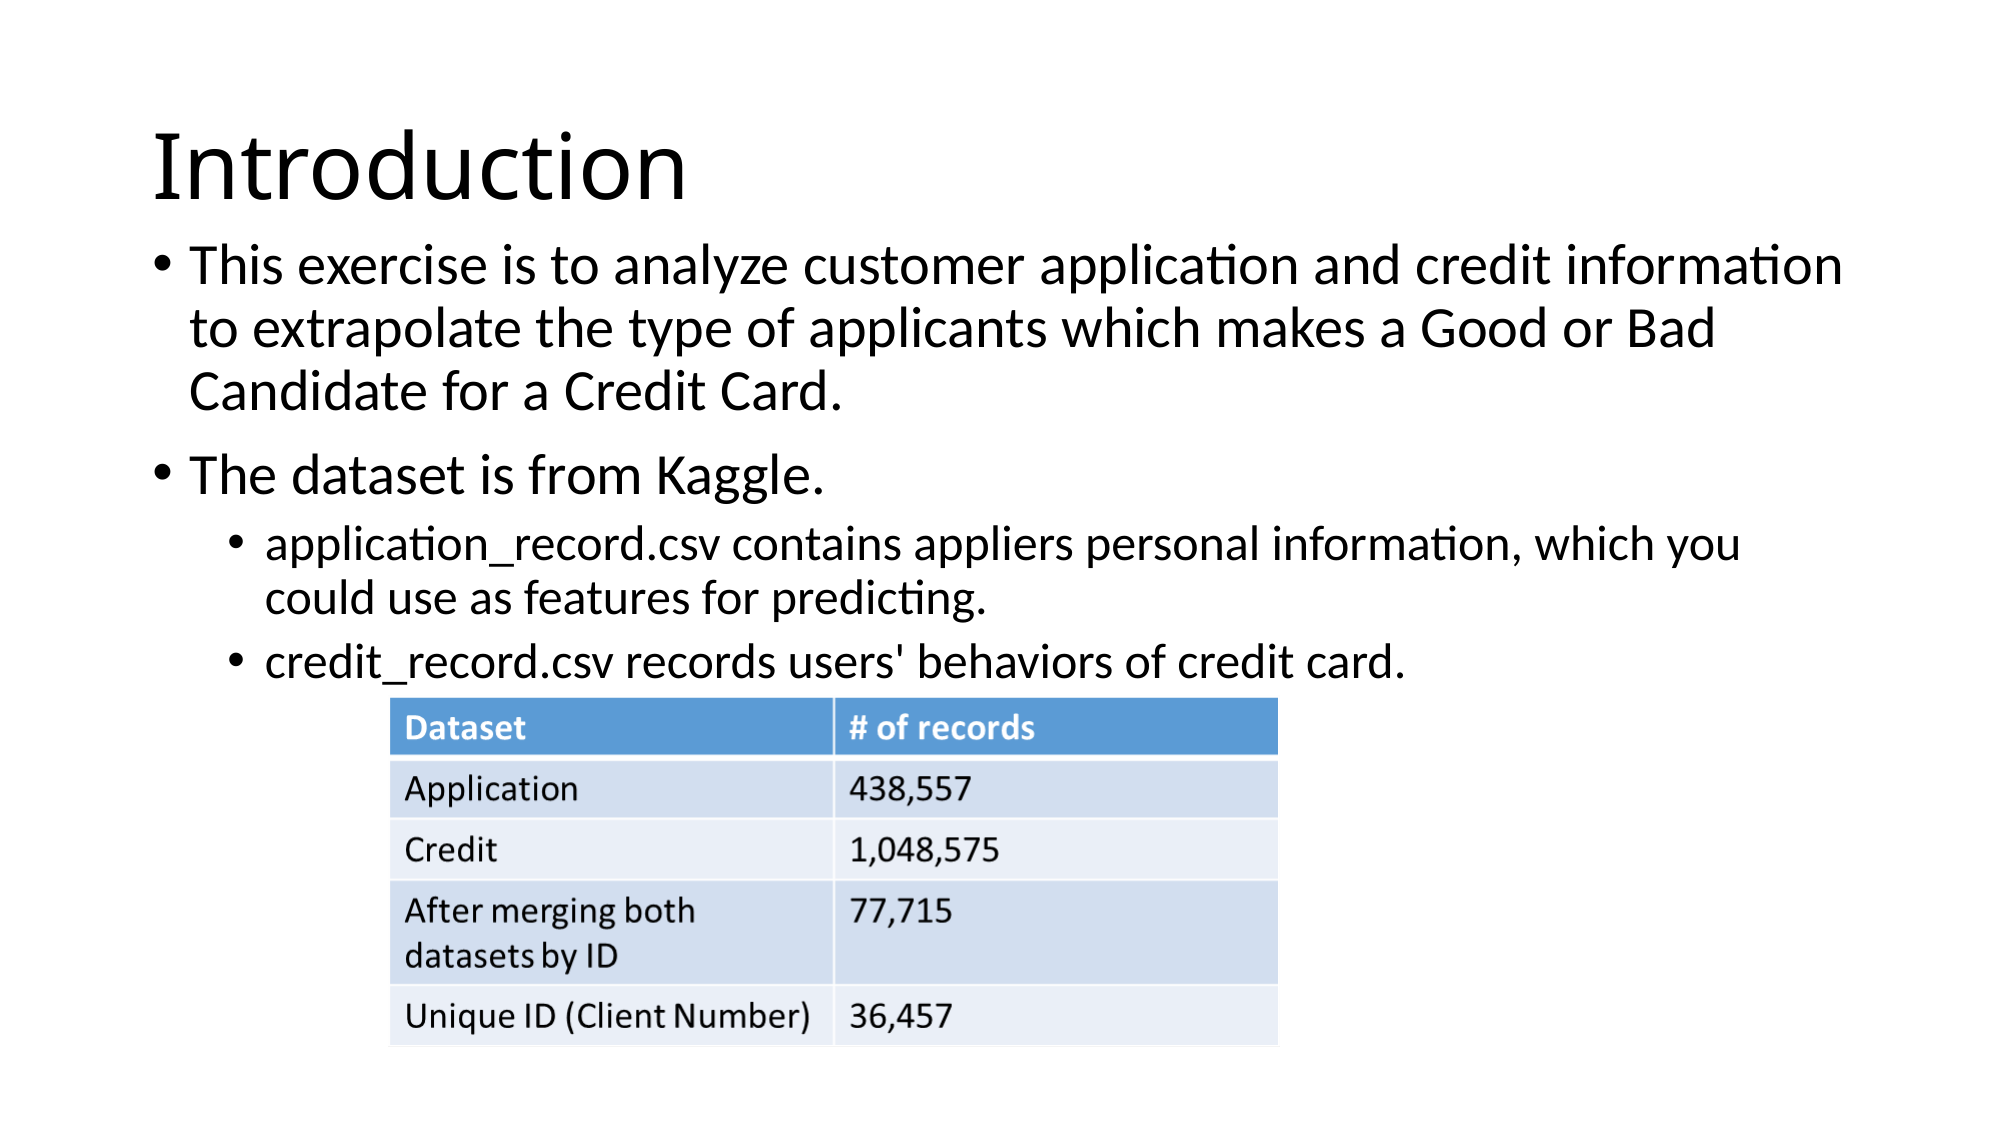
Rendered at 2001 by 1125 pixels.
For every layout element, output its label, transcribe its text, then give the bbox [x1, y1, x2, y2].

title Introduction [137, 61, 1863, 226]
picture [388, 691, 1284, 1061]
list This exercise is to analyze customer application and credit information to extrapolate the type of applicants which makes a Good or Bad Candidate for a Credit Card. The dataset is from Kaggle. application_record.csv contains appliers personal information, which you could use as features for predicting. credit_record.csv records users' behaviors of credit card. [137, 226, 1863, 941]
